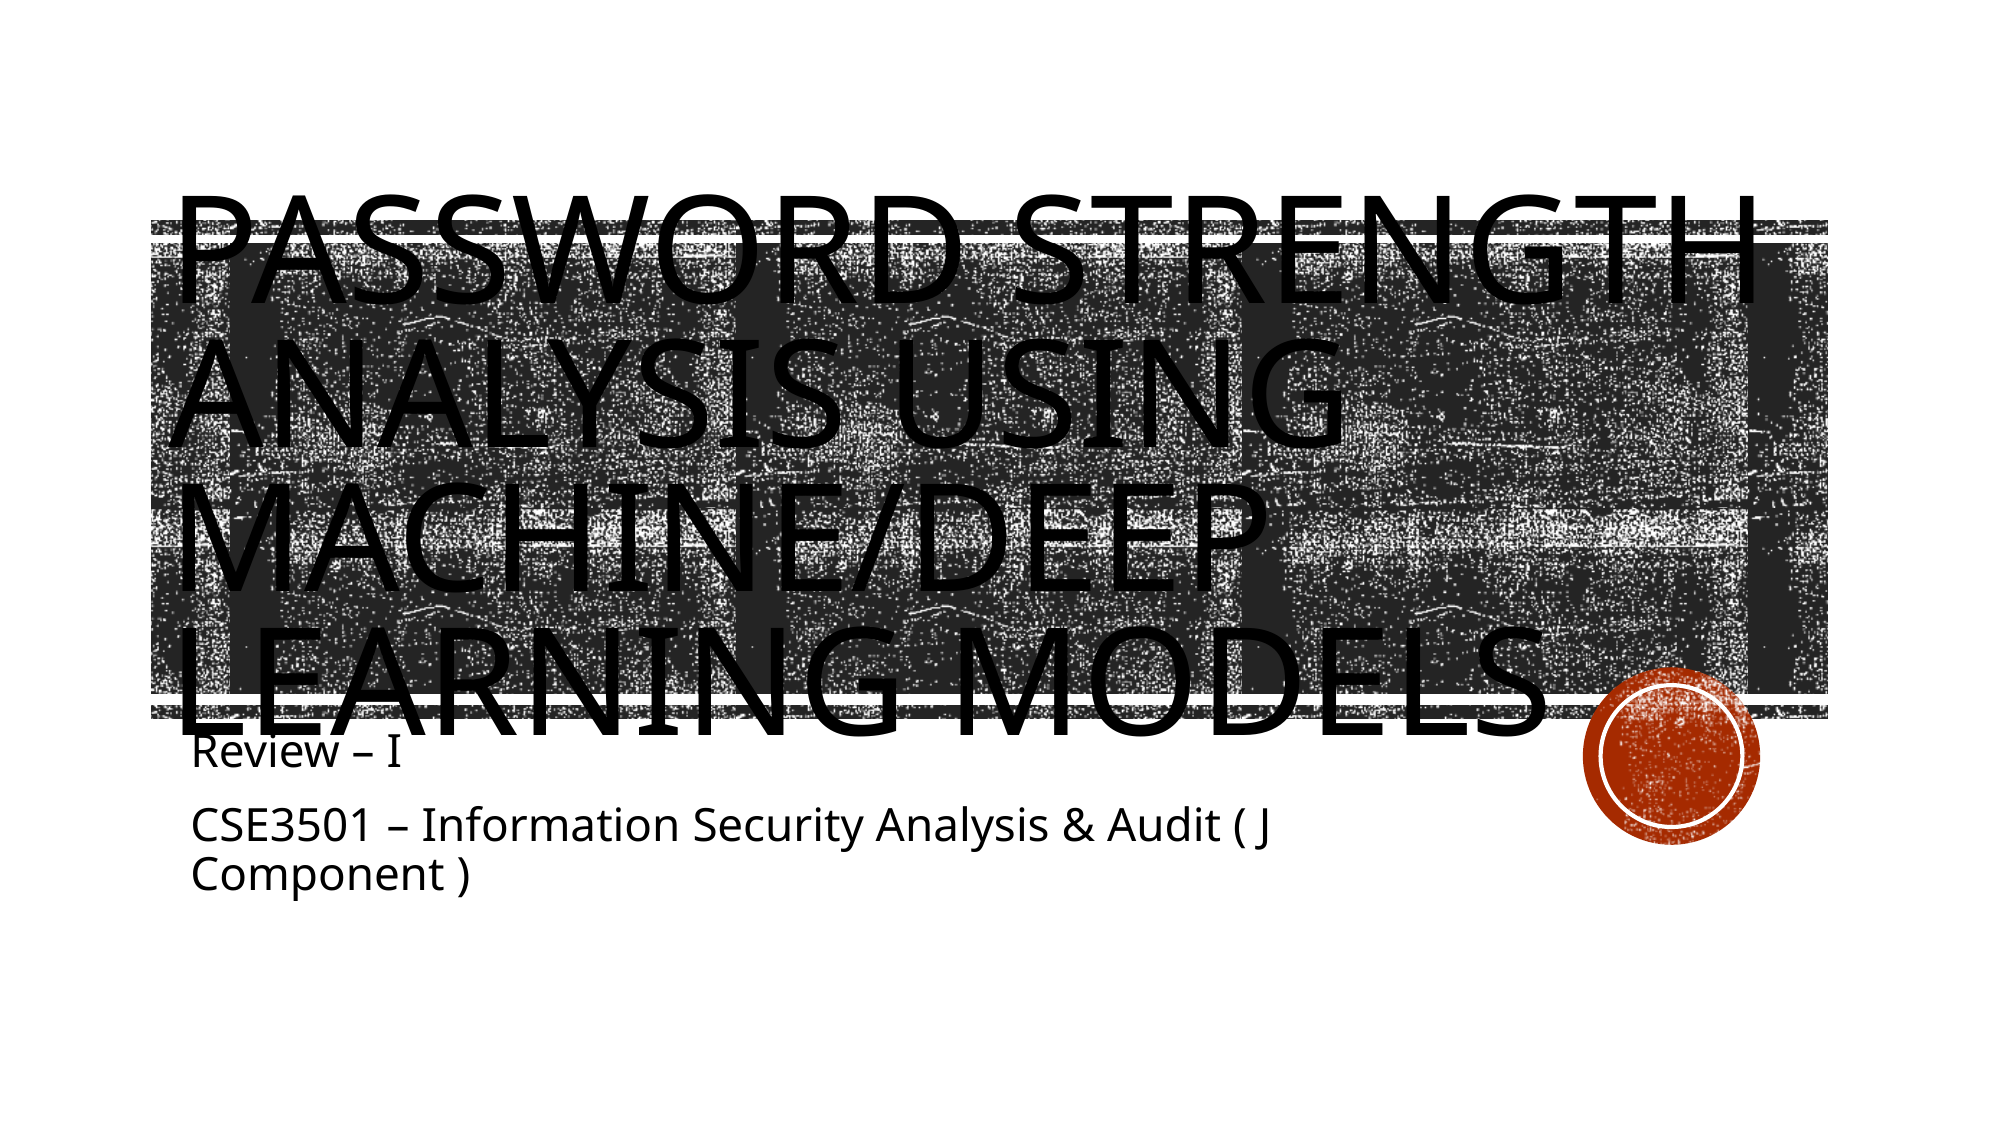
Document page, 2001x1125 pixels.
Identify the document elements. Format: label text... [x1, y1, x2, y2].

title password strength analysis using Machine/deep learning models [153, 219, 1825, 733]
subtitle Review – I CSE3501 – Information Security Analysis & Audit ( J Component ) [175, 720, 1576, 946]
